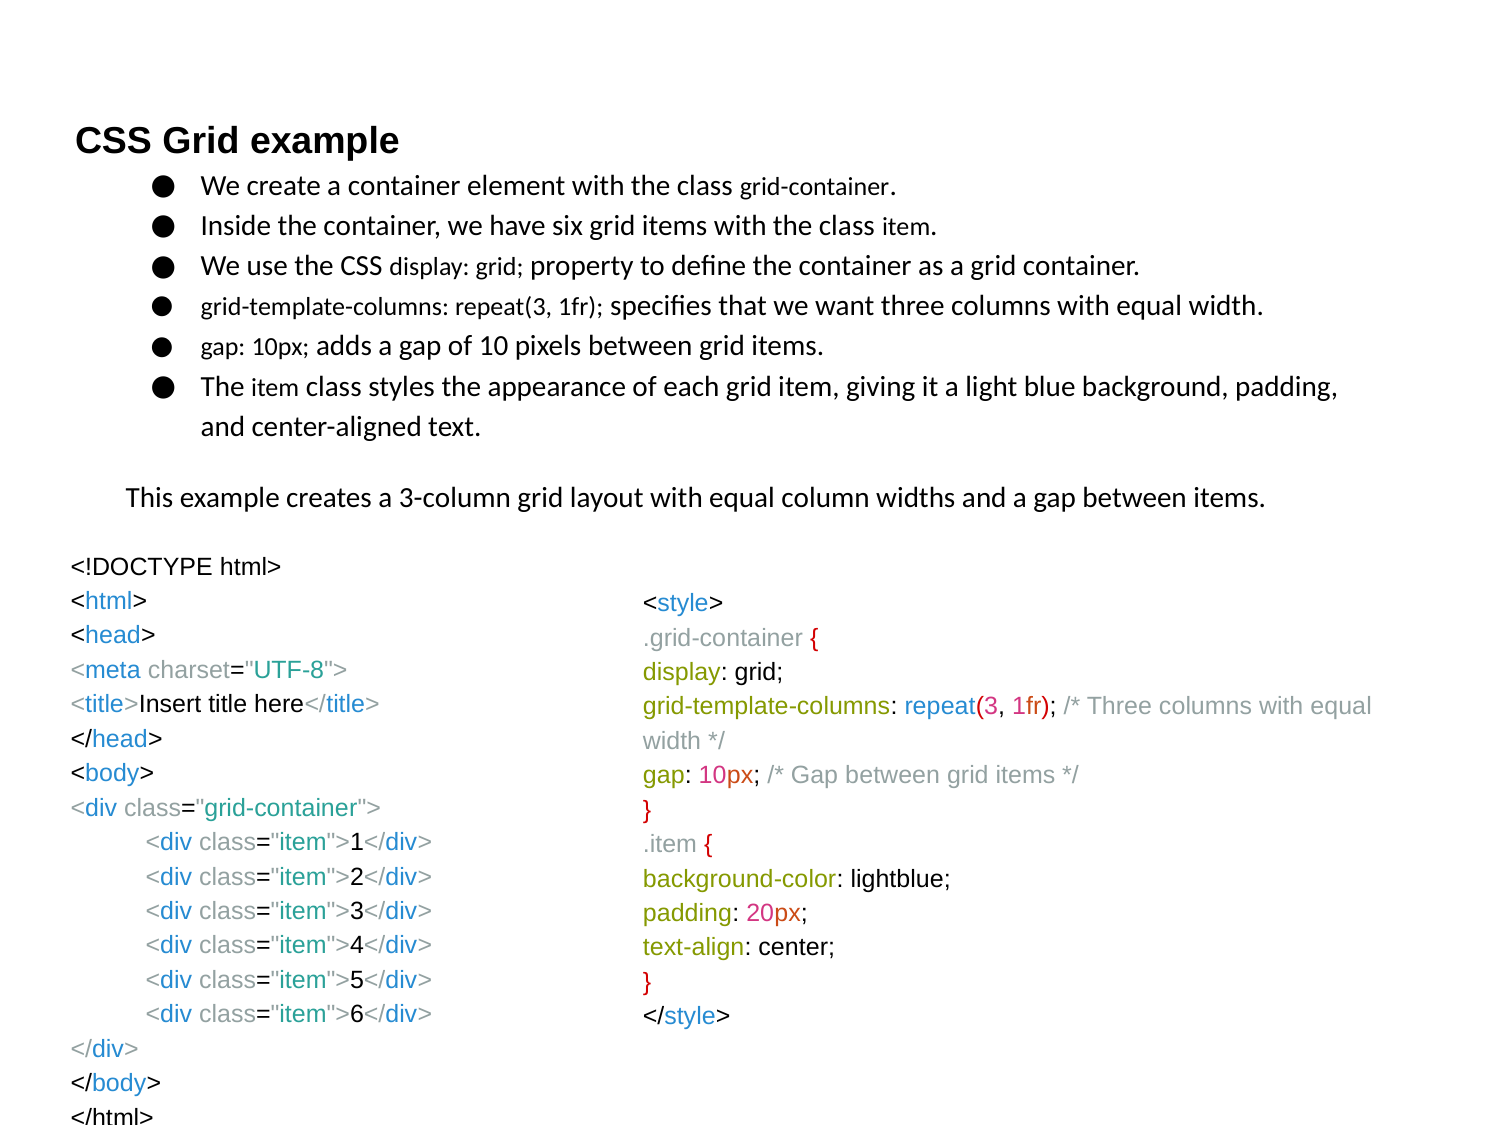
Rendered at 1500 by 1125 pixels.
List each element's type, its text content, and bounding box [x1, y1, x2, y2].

title CSS Grid example [75, 45, 1425, 233]
text_box <style> .grid-container { display: grid; grid-template-columns: repeat(3, 1fr); /* Three columns with equal width */ gap: 10px; /* Gap between grid items */ } .item { background-color: lightblue; padding: 20px; text-align: center; } </style> [623, 567, 1437, 1087]
text_box <!DOCTYPE html> <html> <head> <meta charset="UTF-8"> <title>Insert title here</title> </head> <body> <div class="grid-container"> <div class="item">1</div> <div class="item">2</div> <div class="item">3</div> <div class="item">4</div> <div class="item">5</div> <div class="item">6</div> </div> </body> </html> [51, 530, 518, 1088]
text_box We create a container element with the class grid-container. Inside the container, we have six grid items with the class item. We use the CSS display: grid; property to define the container as a grid container. grid-template-columns: repeat(3, 1fr); specifies that we want three columns with equal width. gap: 10px; adds a gap of 10 pixels between grid items. The item class styles the appearance of each grid item, giving it a light blue background, padding, and center-aligned text. This example creates a 3-column grid layout with equal column widths and a gap between items. [110, 145, 1396, 419]
